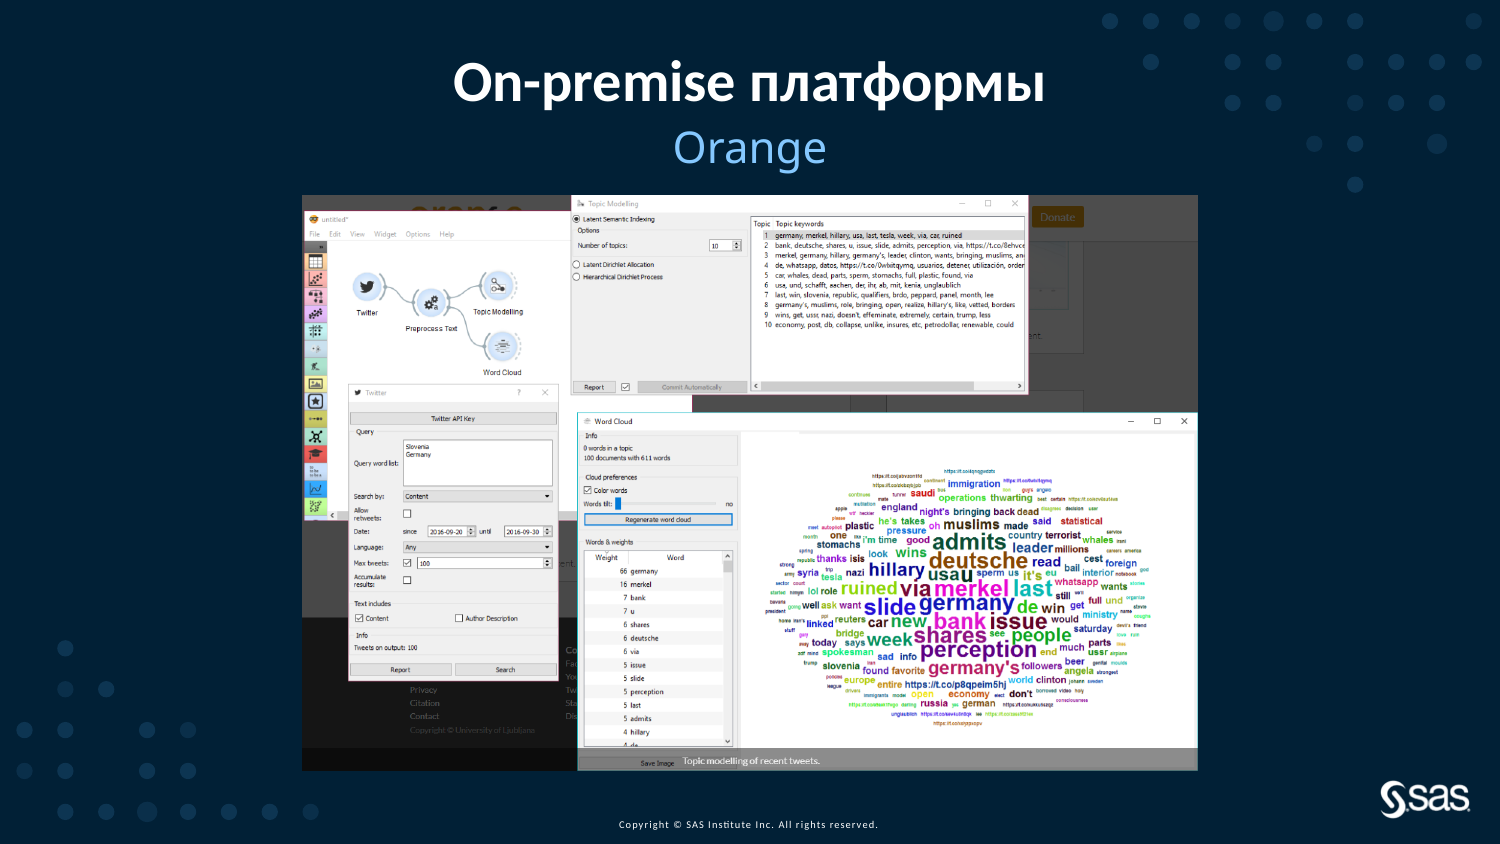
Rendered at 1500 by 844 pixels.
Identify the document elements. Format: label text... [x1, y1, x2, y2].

list Orange [103, 120, 1397, 196]
title On-premise платформы [103, 44, 1397, 120]
picture [302, 195, 1198, 771]
picture [1379, 778, 1472, 821]
